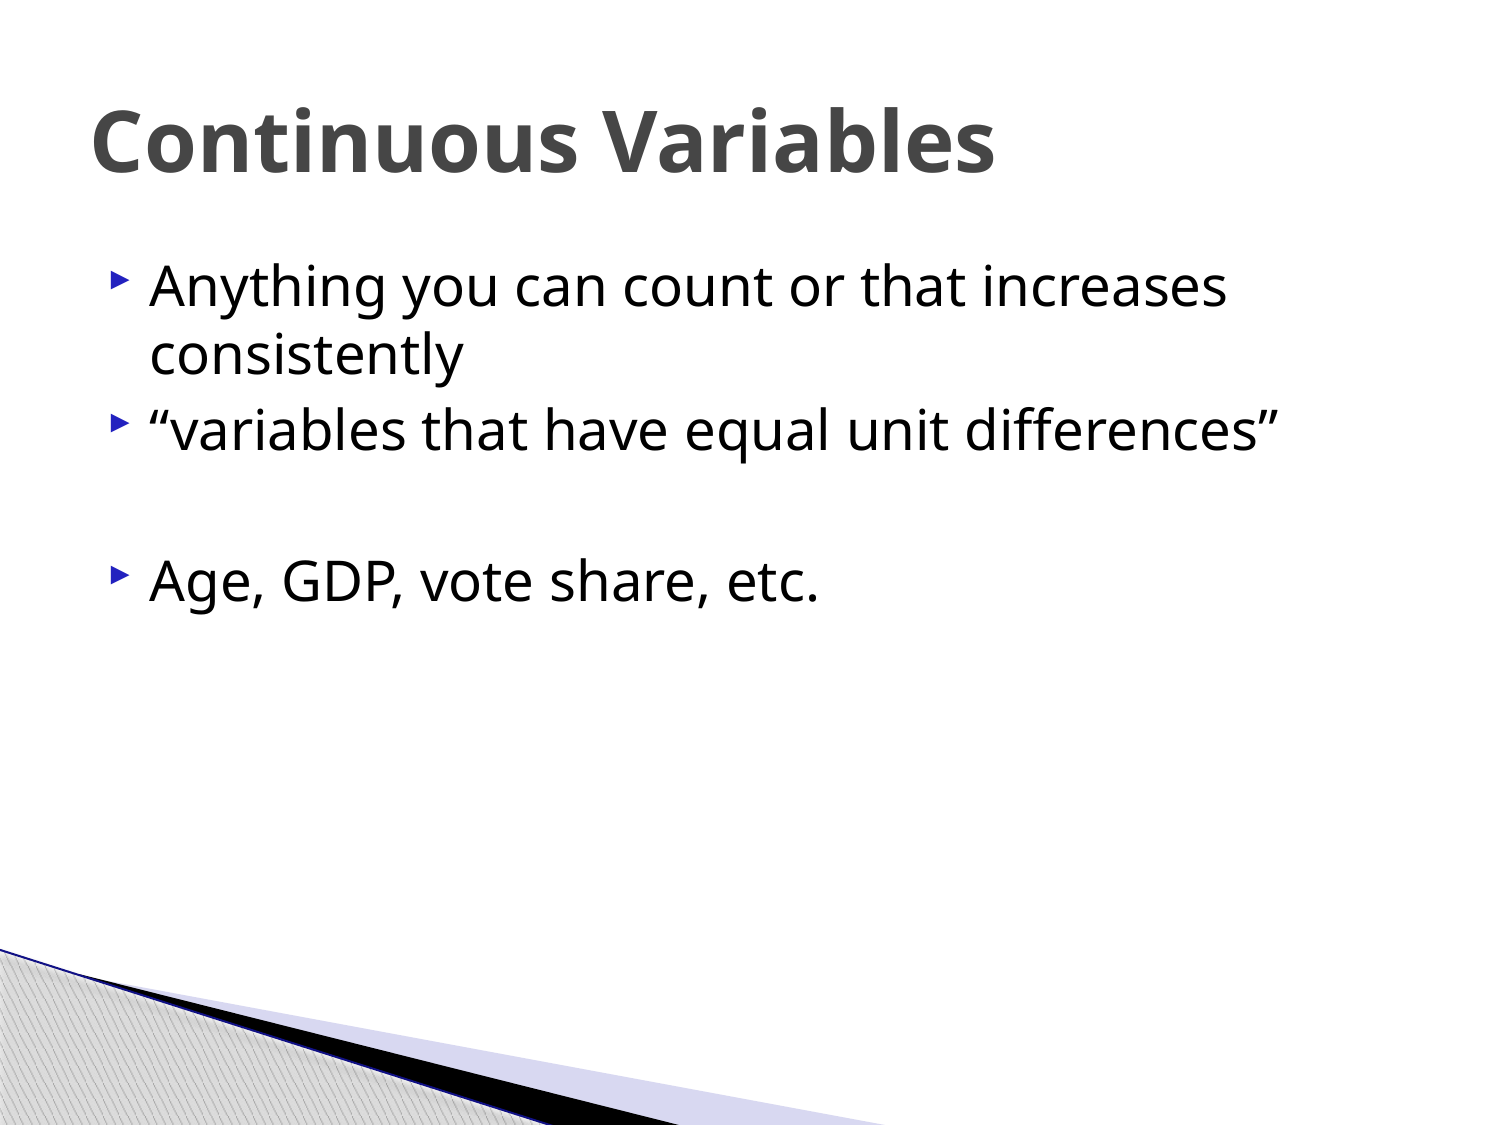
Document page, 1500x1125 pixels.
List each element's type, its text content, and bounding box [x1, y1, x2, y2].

list Anything you can count or that increases consistently “variables that have equal unit differences” Age, GDP, vote share, etc. [75, 243, 1425, 986]
title Continuous Variables [75, 45, 1425, 233]
